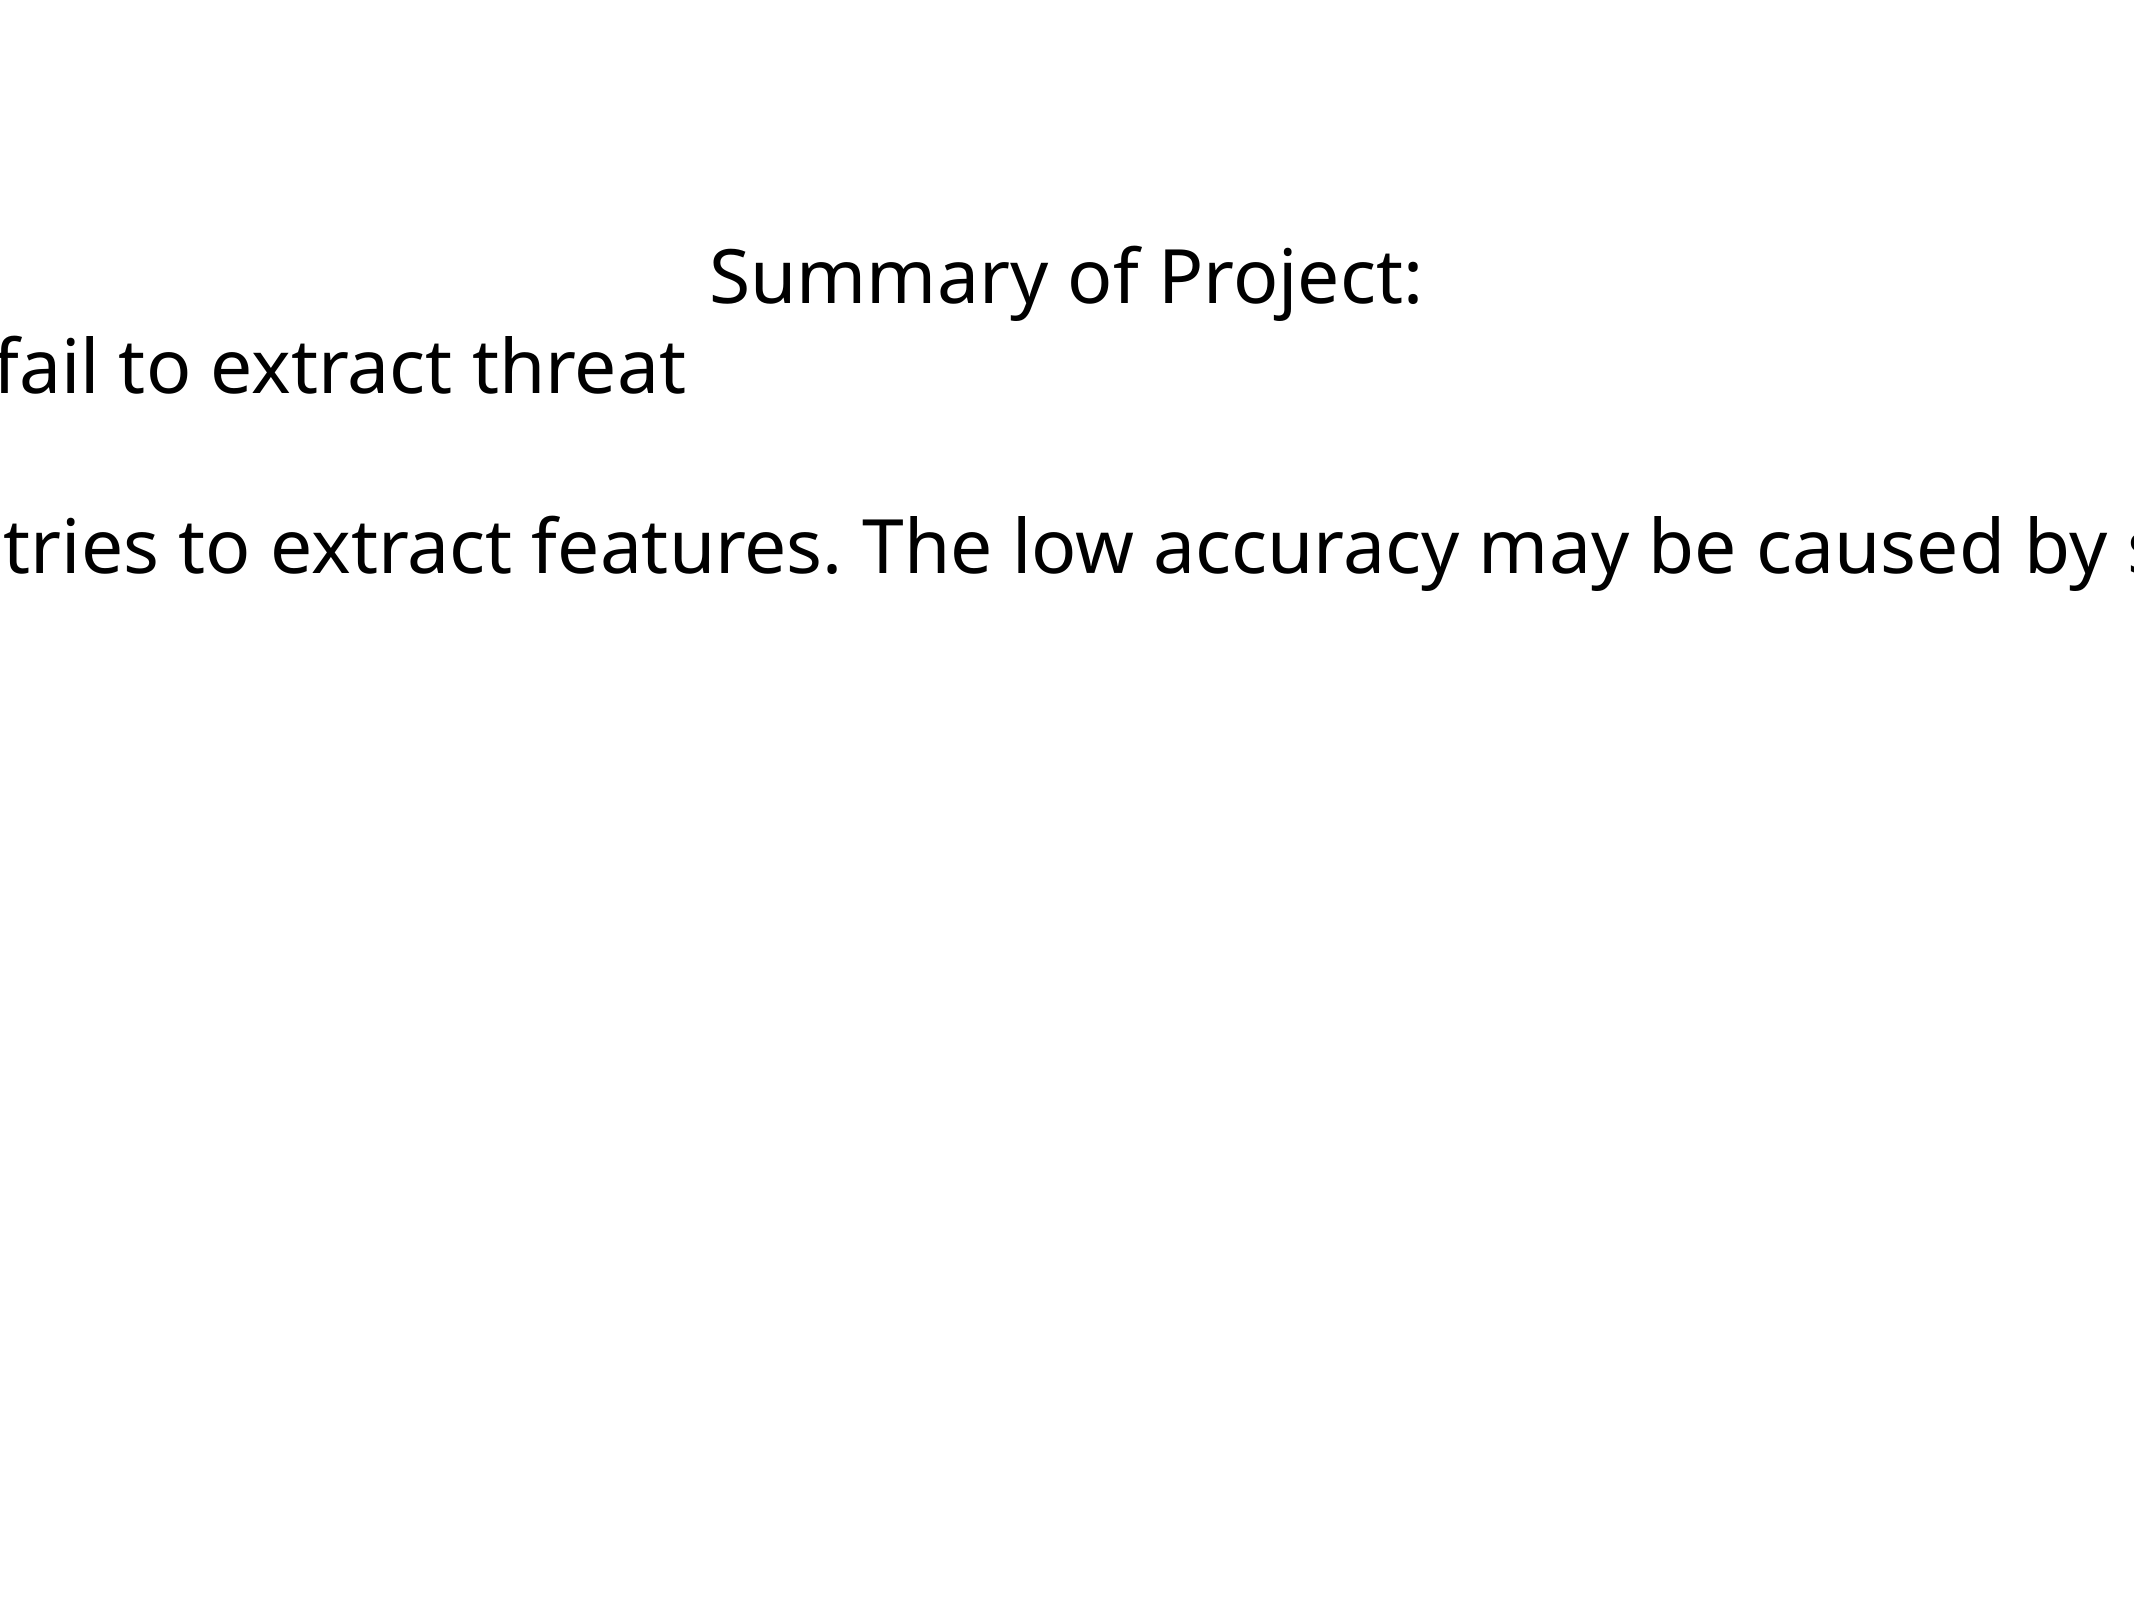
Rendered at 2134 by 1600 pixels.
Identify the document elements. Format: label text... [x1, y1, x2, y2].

text_box Summary of Project: The project shows that vgg16 seems fail to extract threat features from scan image. Recall the training process, vgg16 CNN tries to extract features. The low accuracy may be caused by small sample size and model construct. [0, 219, 2134, 597]
